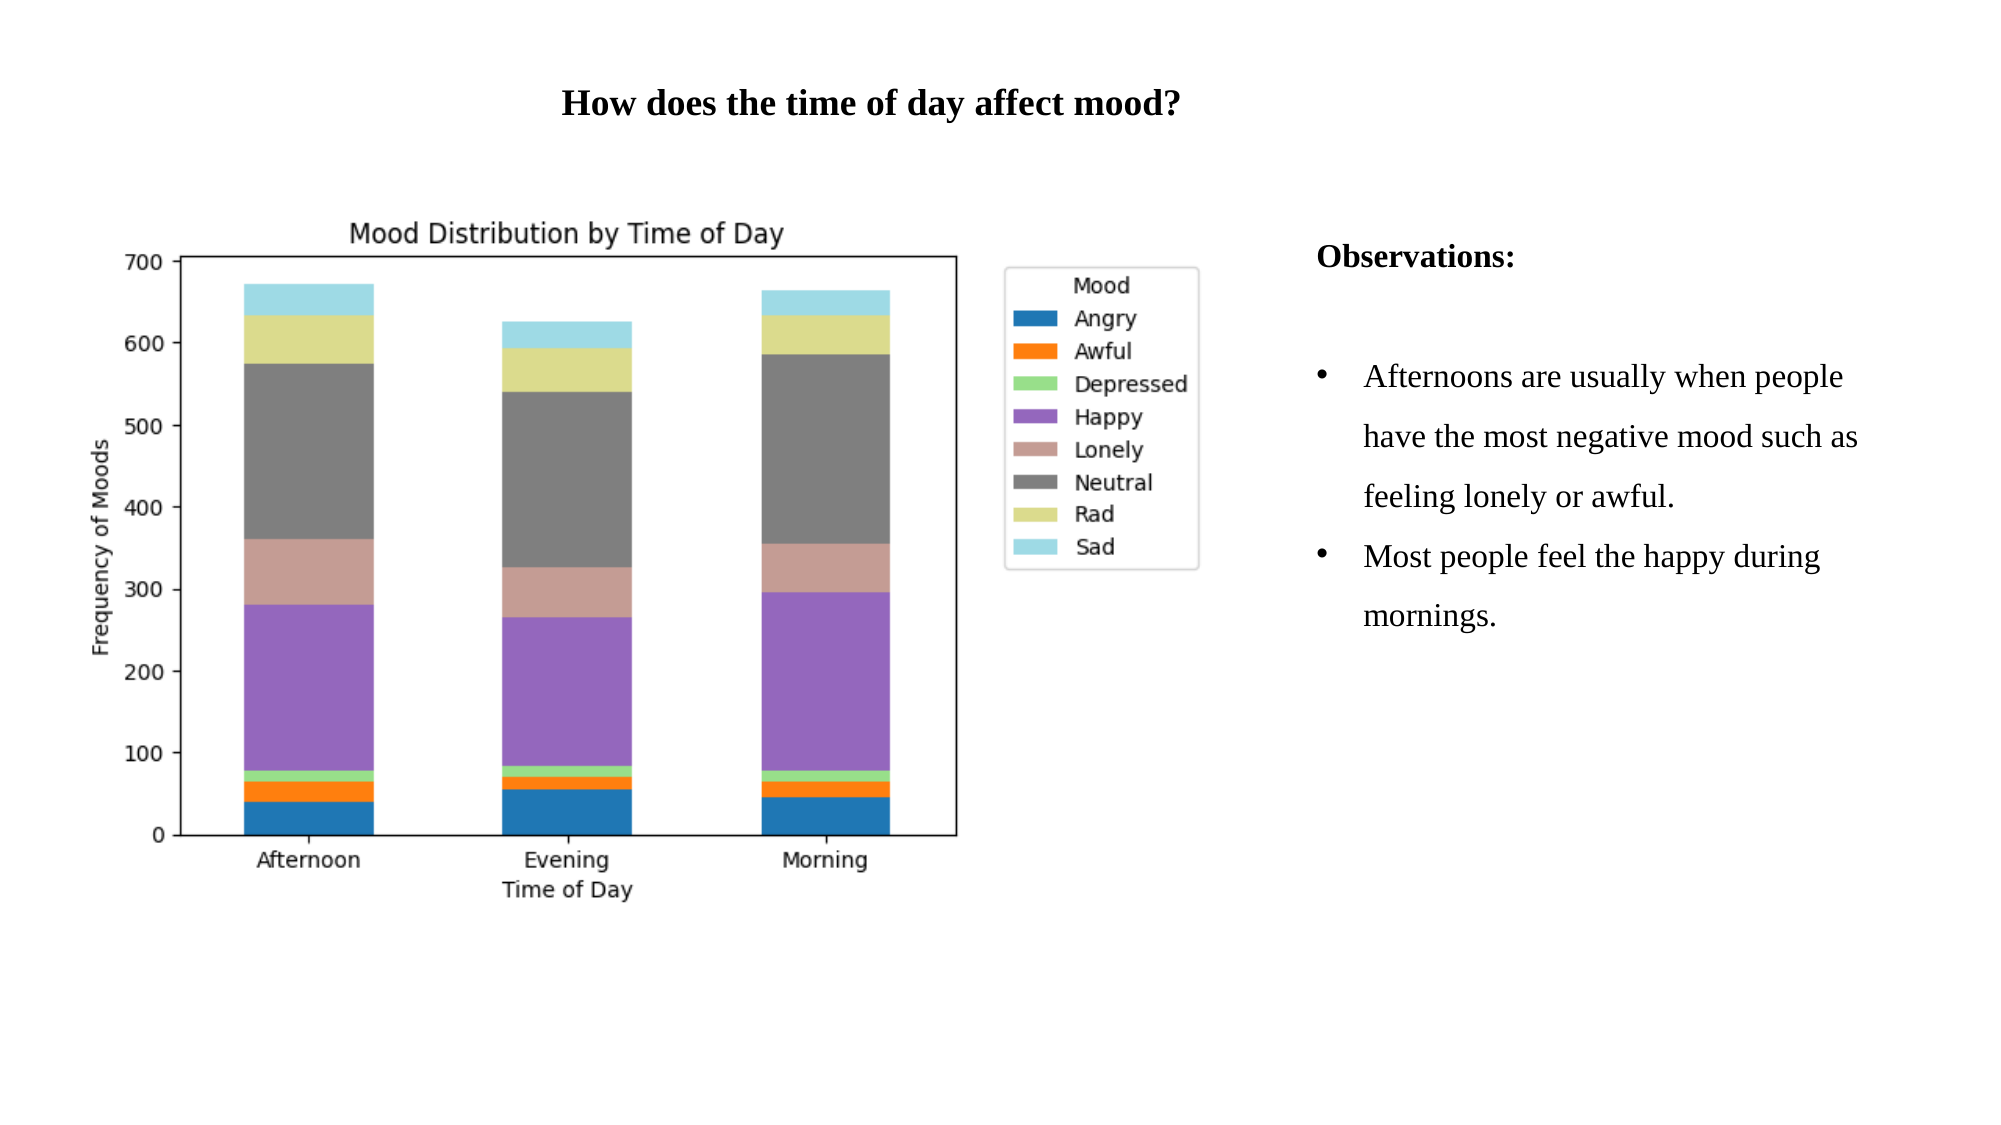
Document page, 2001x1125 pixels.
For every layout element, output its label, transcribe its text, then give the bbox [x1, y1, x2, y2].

text_box How does the time of day affect mood? [546, 70, 1214, 131]
text_box Observations: Afternoons are usually when people have the most negative mood such as feeling lonely or awful. Most people feel the happy during mornings. [1301, 206, 1923, 821]
picture [76, 206, 1214, 919]
